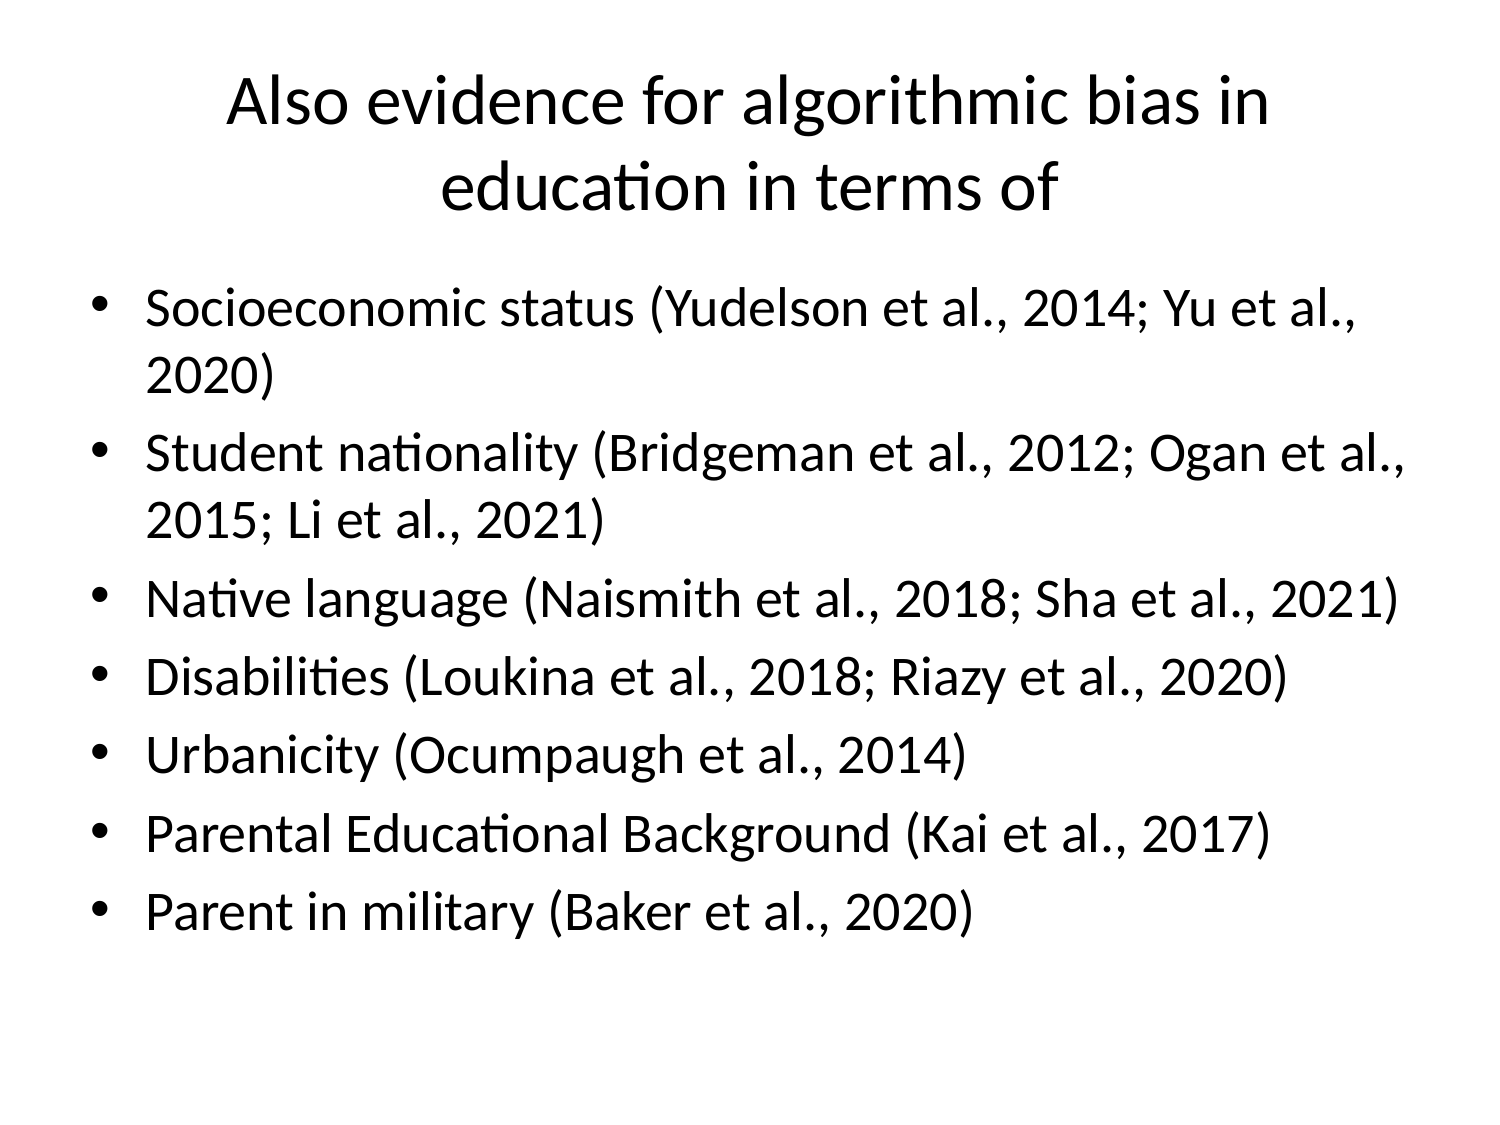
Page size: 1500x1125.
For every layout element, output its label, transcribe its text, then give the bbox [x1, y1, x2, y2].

list Socioeconomic status (Yudelson et al., 2014; Yu et al., 2020) Student nationality (Bridgeman et al., 2012; Ogan et al., 2015; Li et al., 2021) Native language (Naismith et al., 2018; Sha et al., 2021) Disabilities (Loukina et al., 2018; Riazy et al., 2020) Urbanicity (Ocumpaugh et al., 2014) Parental Educational Background (Kai et al., 2017) Parent in military (Baker et al., 2020) [75, 262, 1425, 1005]
title Also evidence for algorithmic bias in education in terms of [75, 45, 1425, 233]
